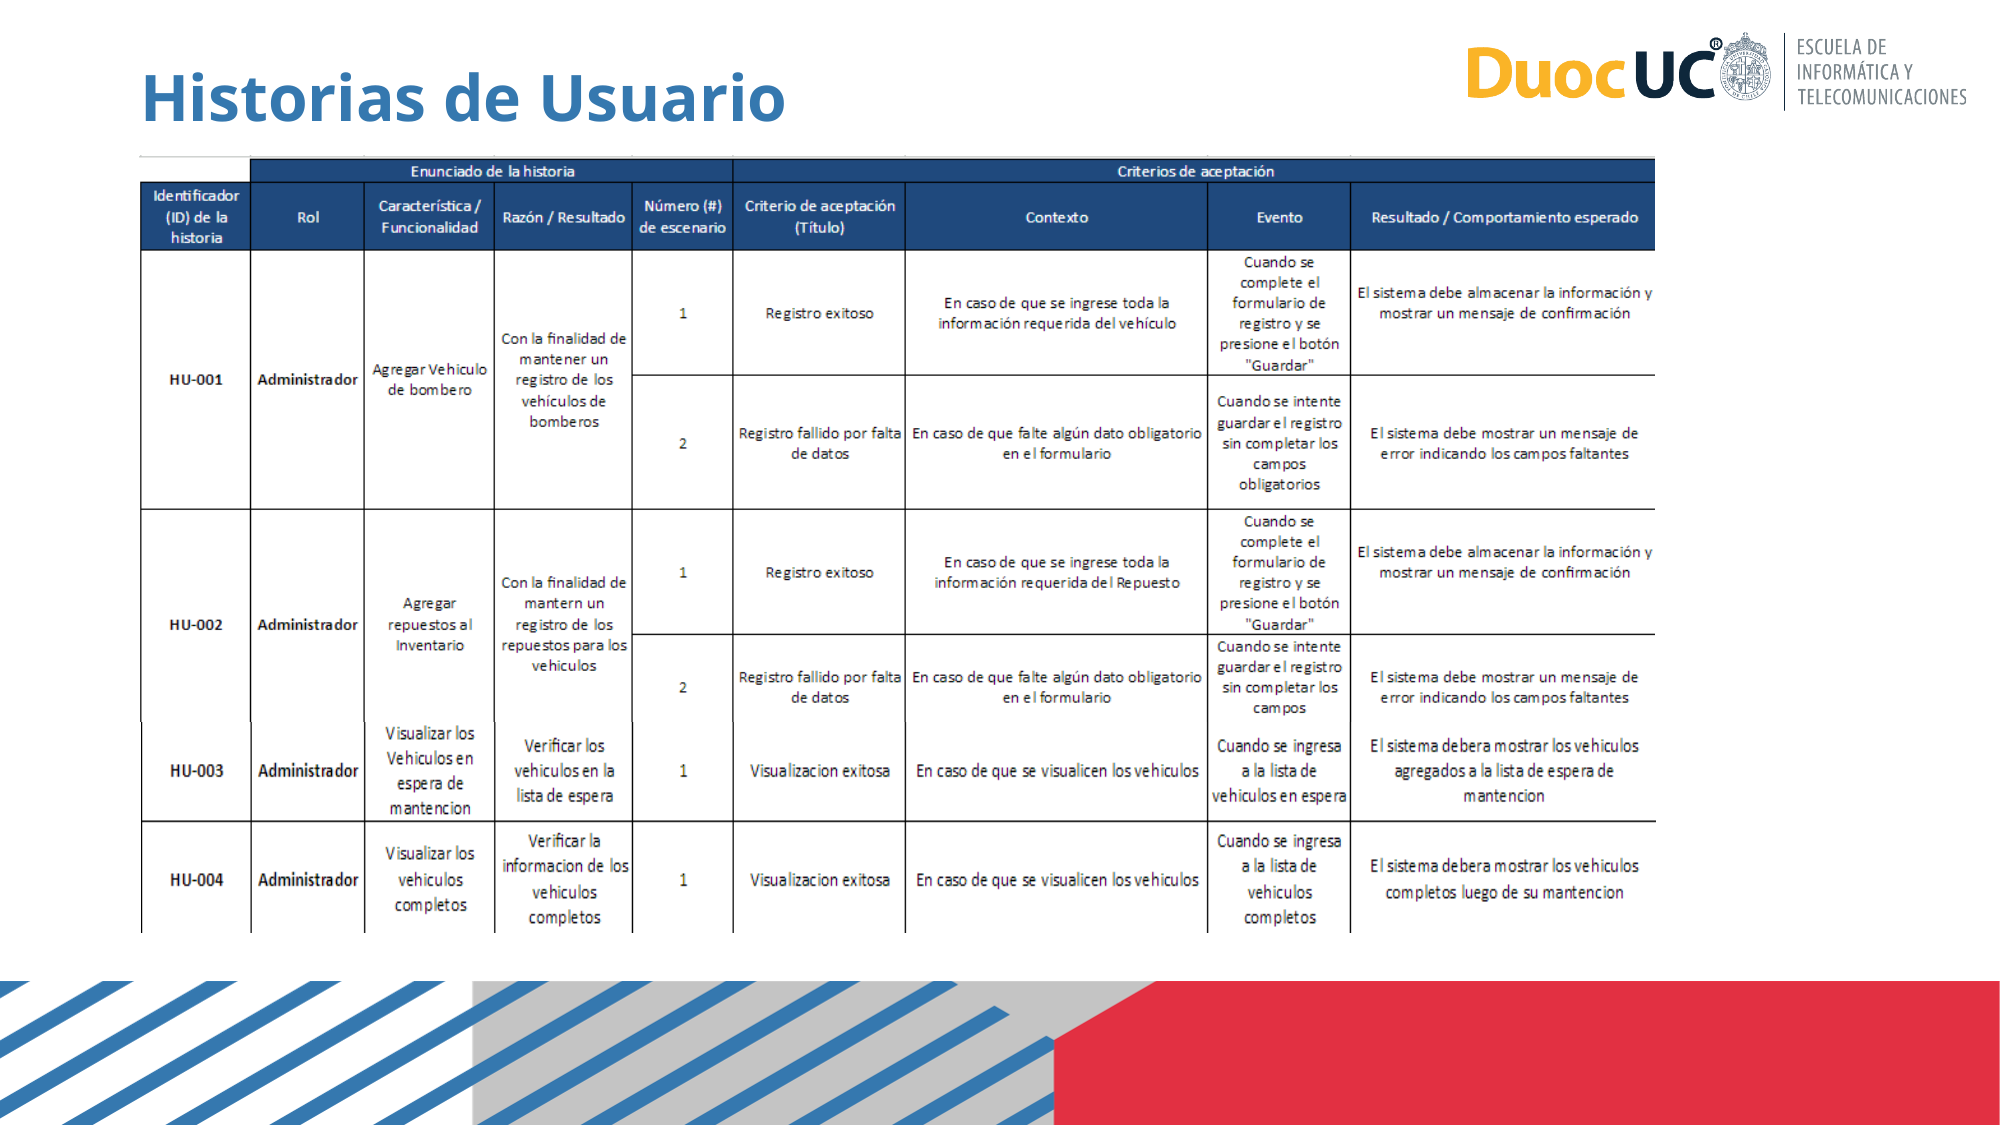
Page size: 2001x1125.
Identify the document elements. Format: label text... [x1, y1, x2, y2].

title Historias de Usuario [125, 58, 1000, 144]
picture [0, 981, 2000, 1125]
picture [1465, 29, 1967, 116]
picture [139, 155, 1656, 933]
